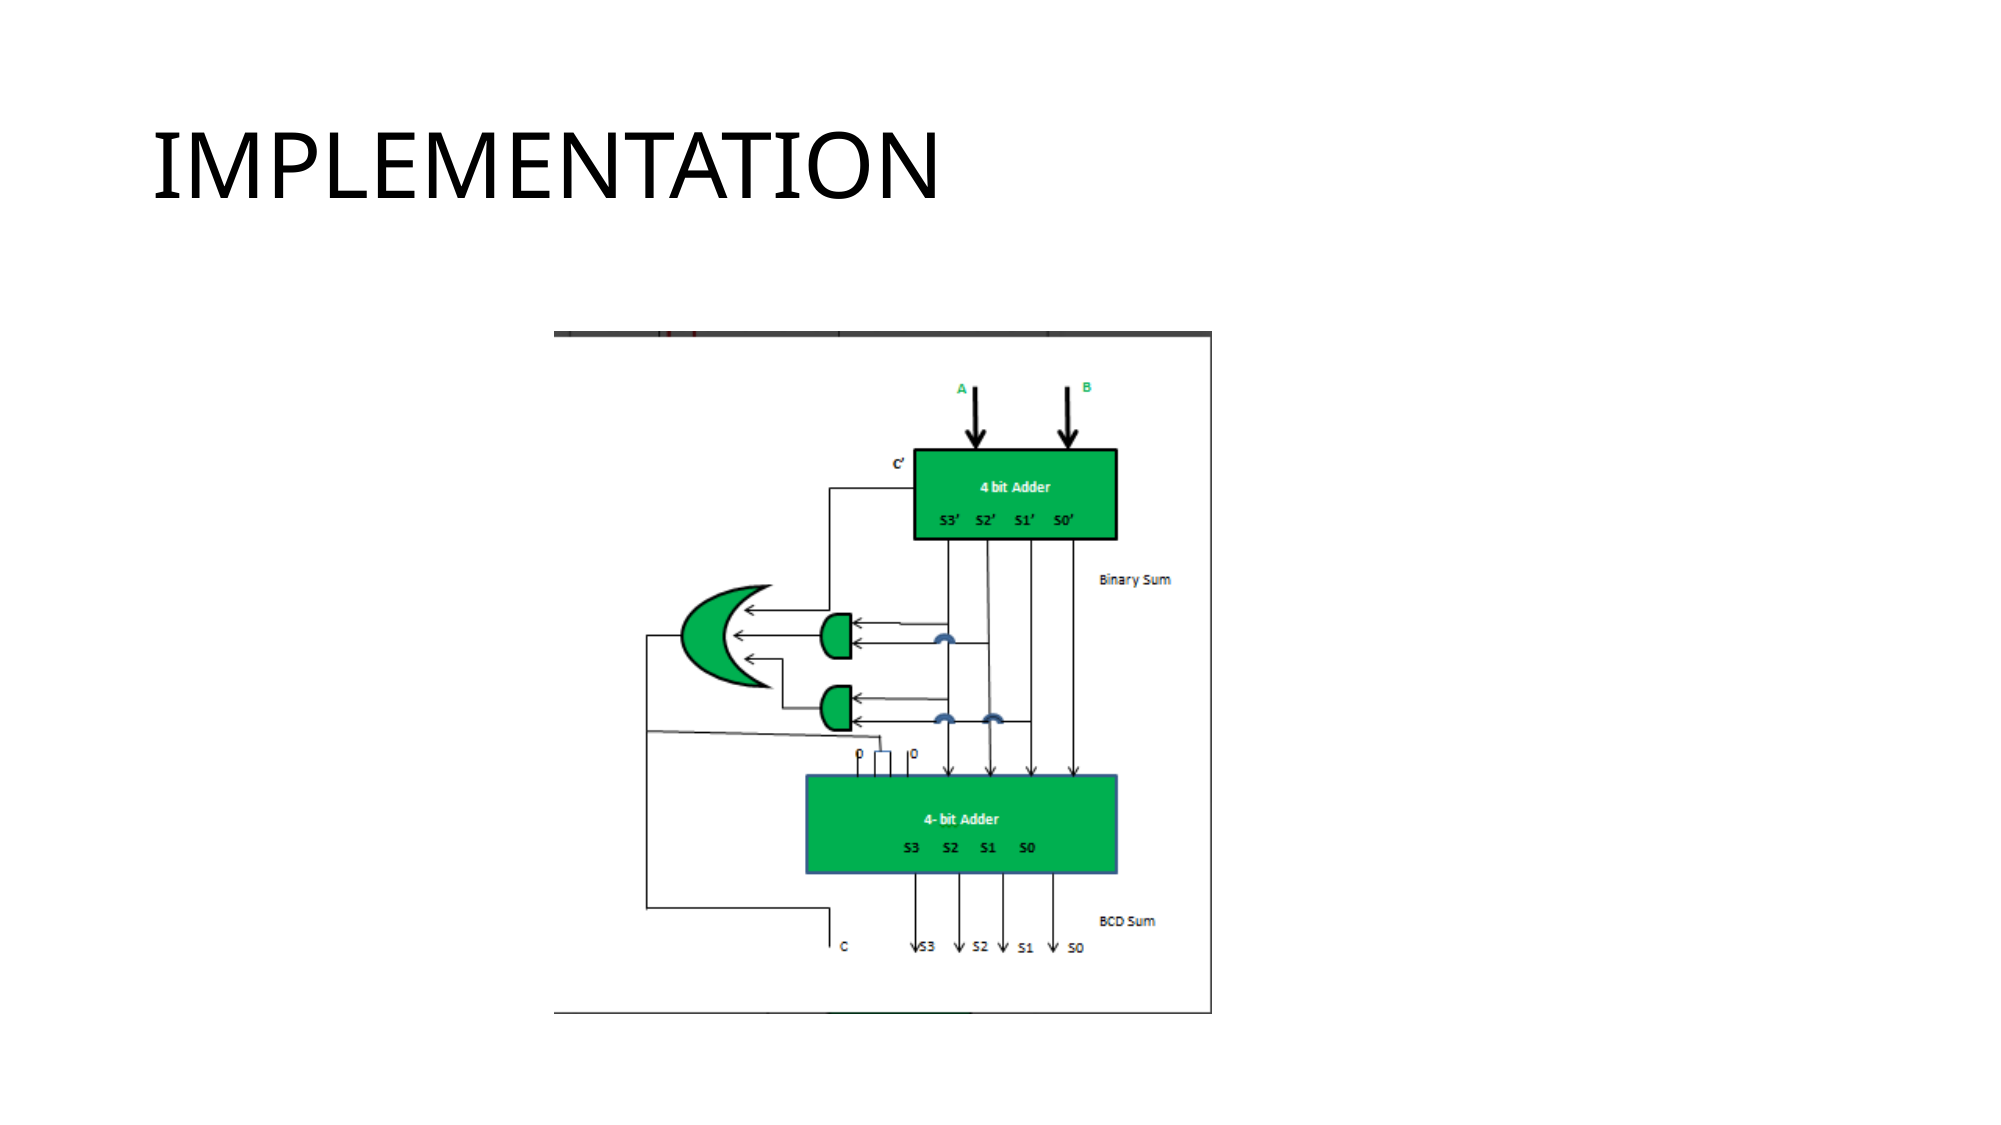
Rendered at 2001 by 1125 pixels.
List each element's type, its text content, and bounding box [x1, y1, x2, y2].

picture [554, 331, 1212, 1014]
title IMPLEMENTATION [137, 59, 1863, 278]
